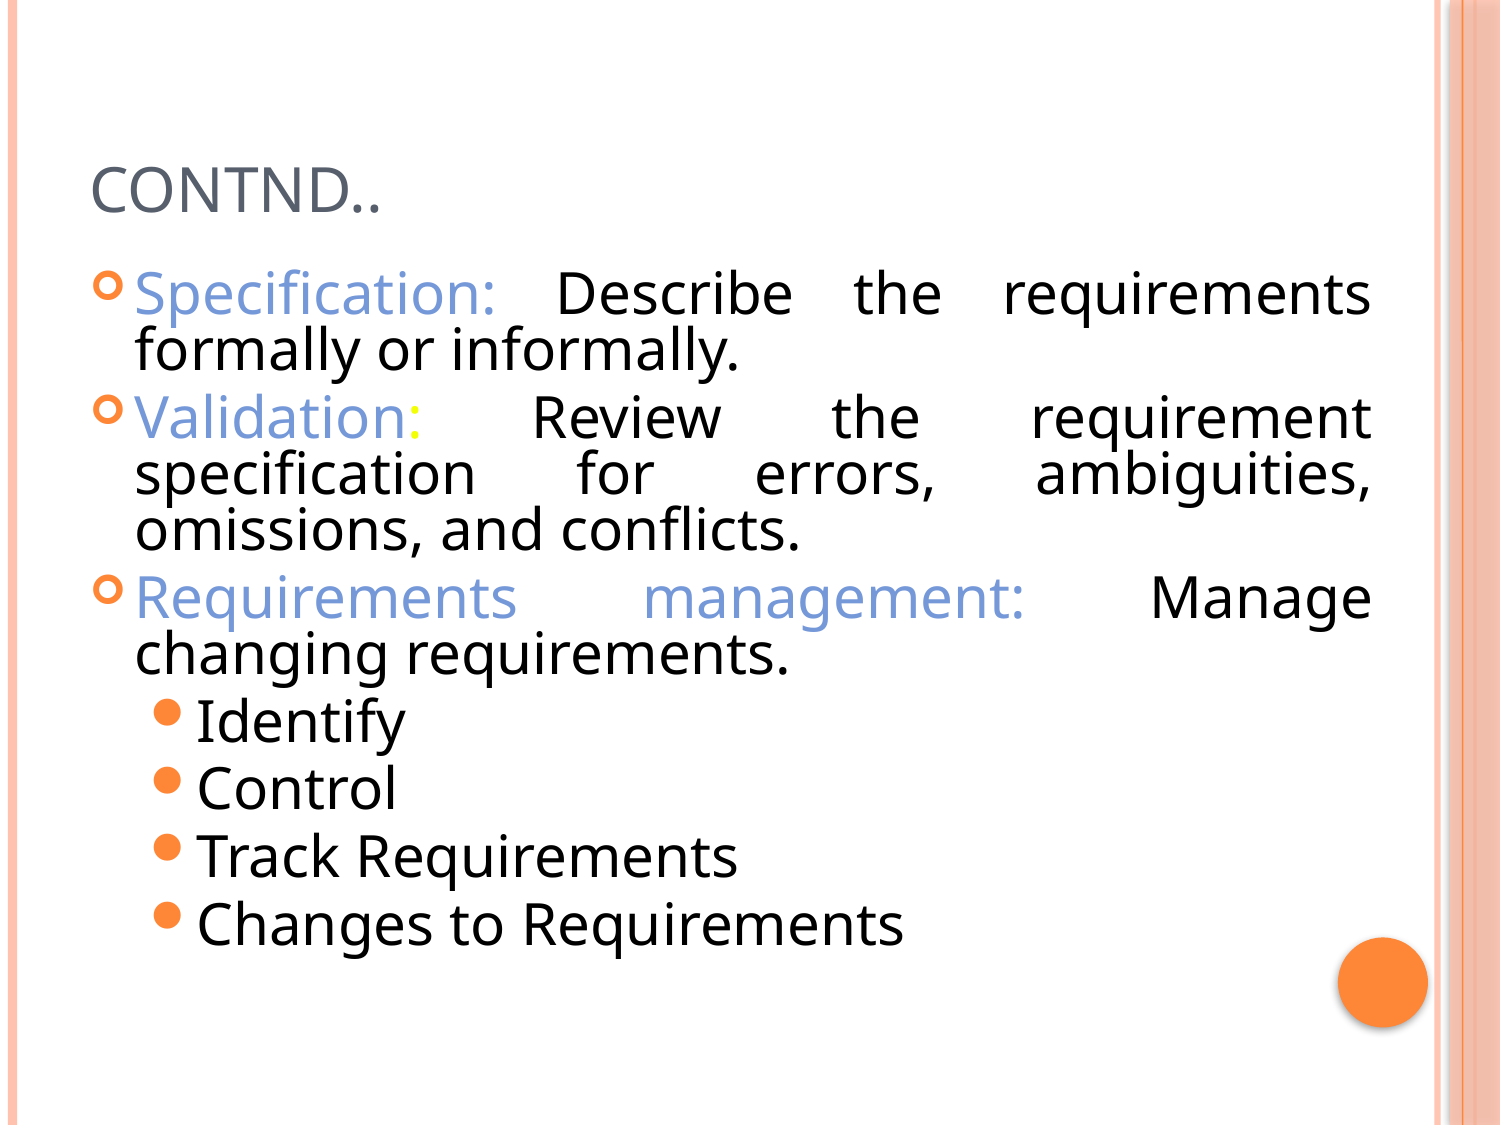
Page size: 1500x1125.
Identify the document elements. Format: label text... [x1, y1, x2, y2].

list Specification: Describe the requirements formally or informally. Validation: Review the requirement specification for errors, ambiguities, omissions, and conflicts. Requirements management: Manage changing requirements. Identify Control Track Requirements Changes to Requirements [75, 262, 1388, 1062]
title Contnd.. [75, 45, 1300, 233]
